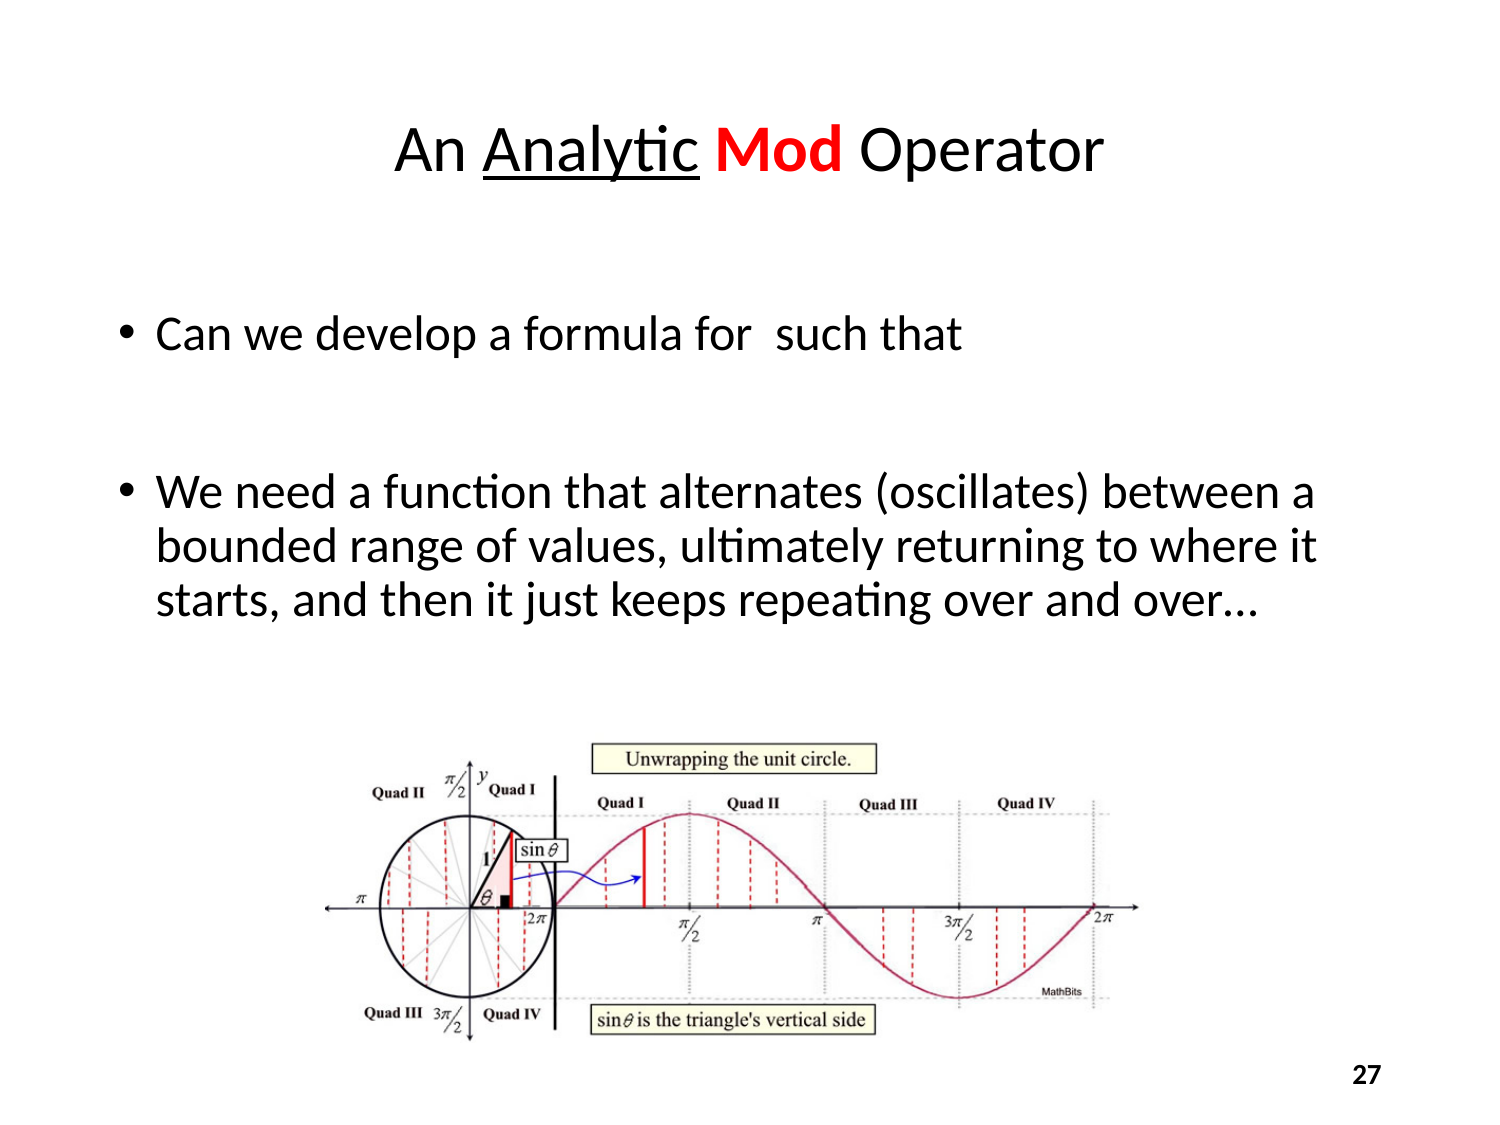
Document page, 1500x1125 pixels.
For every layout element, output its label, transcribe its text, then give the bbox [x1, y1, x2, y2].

picture [324, 716, 1148, 1043]
title An Analytic Mod Operator [103, 59, 1397, 241]
slide_number 27 [1059, 1042, 1397, 1103]
